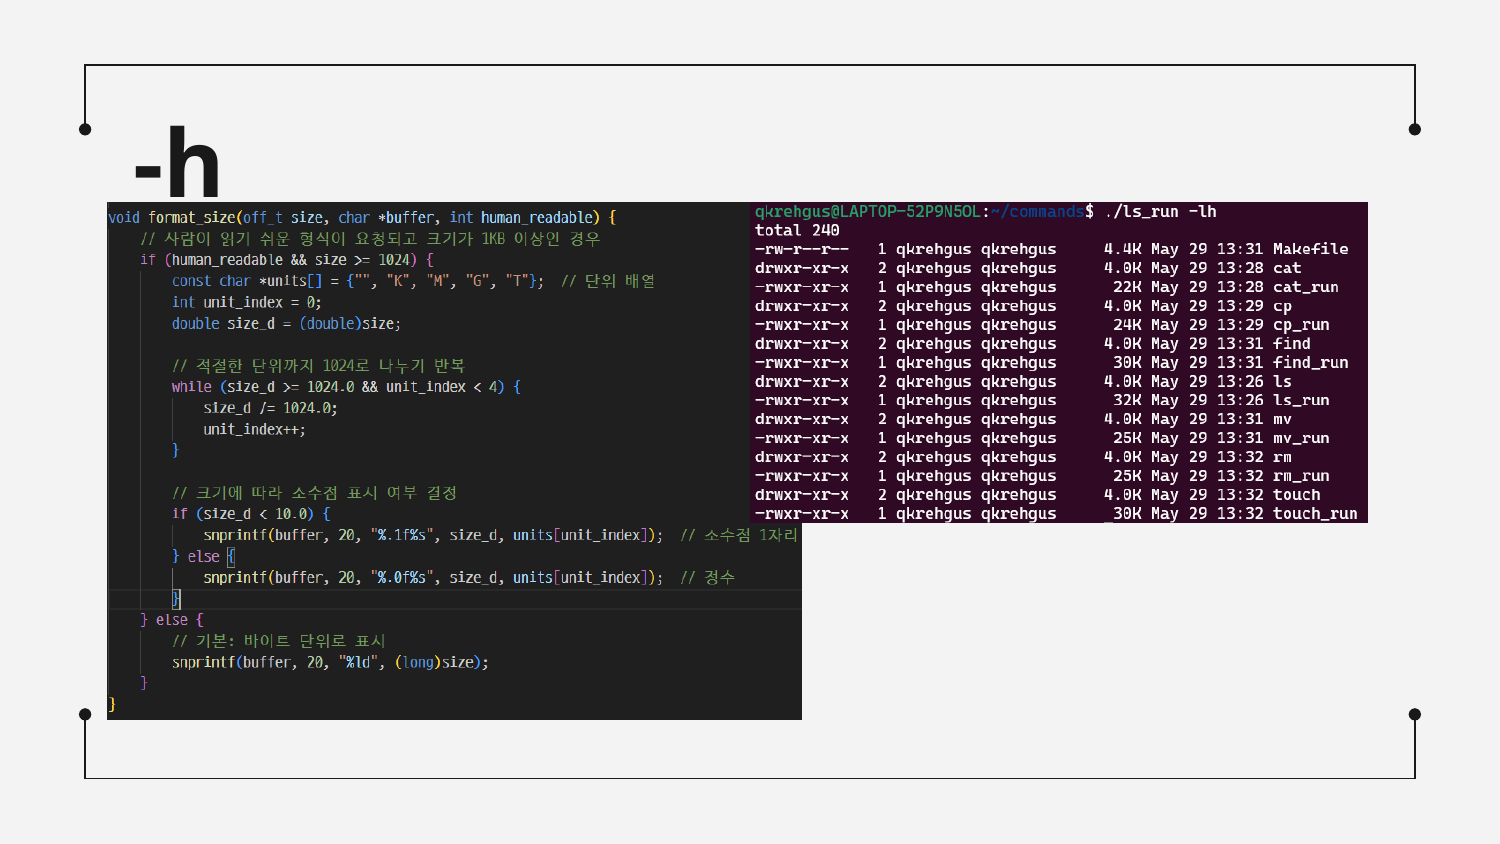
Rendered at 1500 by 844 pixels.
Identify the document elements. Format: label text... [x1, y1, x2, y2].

picture [107, 201, 1368, 720]
title -h [118, 88, 1383, 183]
